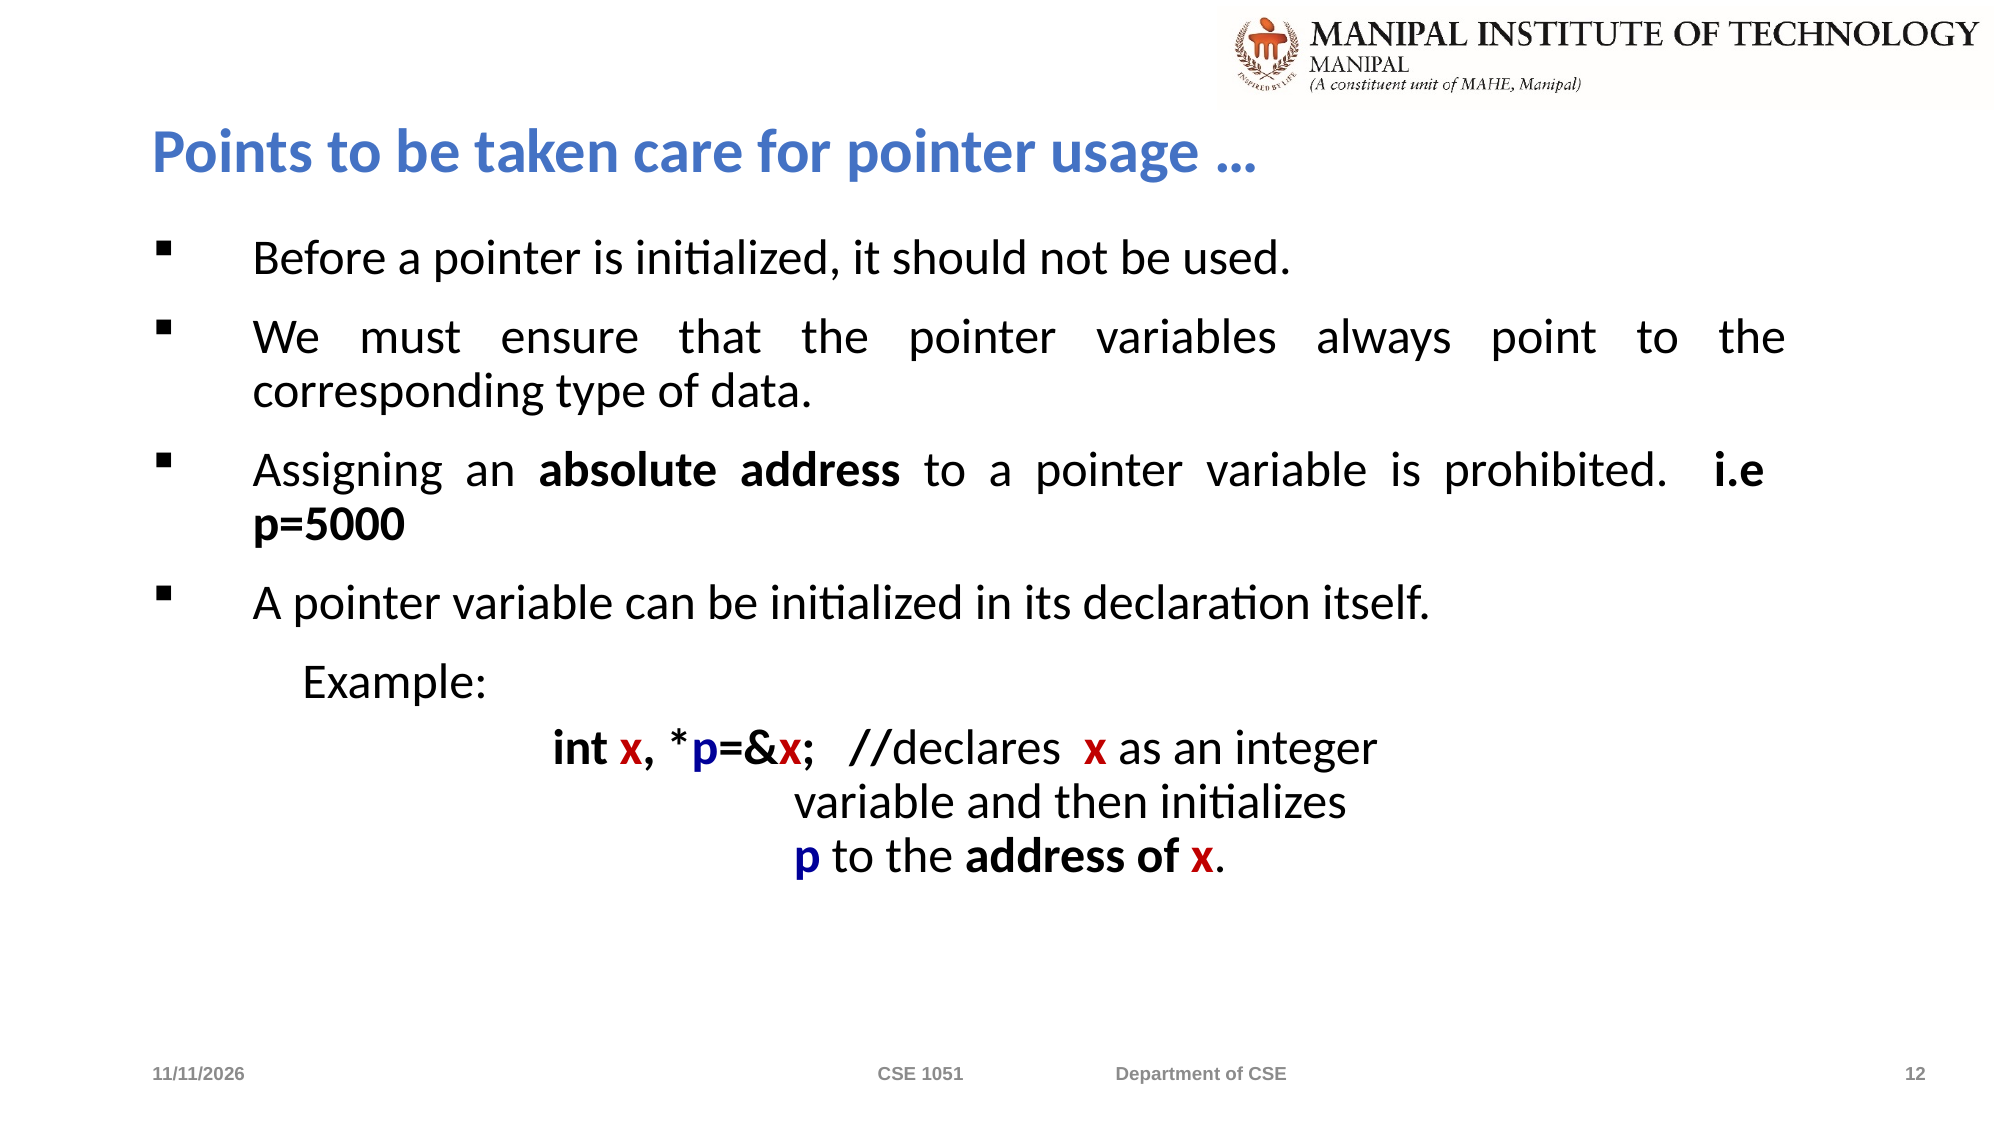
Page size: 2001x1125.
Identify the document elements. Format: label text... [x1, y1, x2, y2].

picture [1217, 6, 1994, 110]
footer CSE 1051 Department of CSE [362, 1042, 1803, 1103]
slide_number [137, 1042, 327, 1103]
list Before a pointer is initialized, it should not be used. We must ensure that the pointer variables always point to the corresponding type of data. Assigning an absolute address to a pointer variable is prohibited. i.e p=5000 A pointer variable can be initialized in its declaration itself. Example: int x, *p=&x; //declares x as an integer variable and then initializes p to the address of x. [137, 223, 1803, 1059]
title Points to be taken care for pointer usage … [137, 138, 1941, 242]
slide_number 12 [1862, 1042, 1941, 1103]
